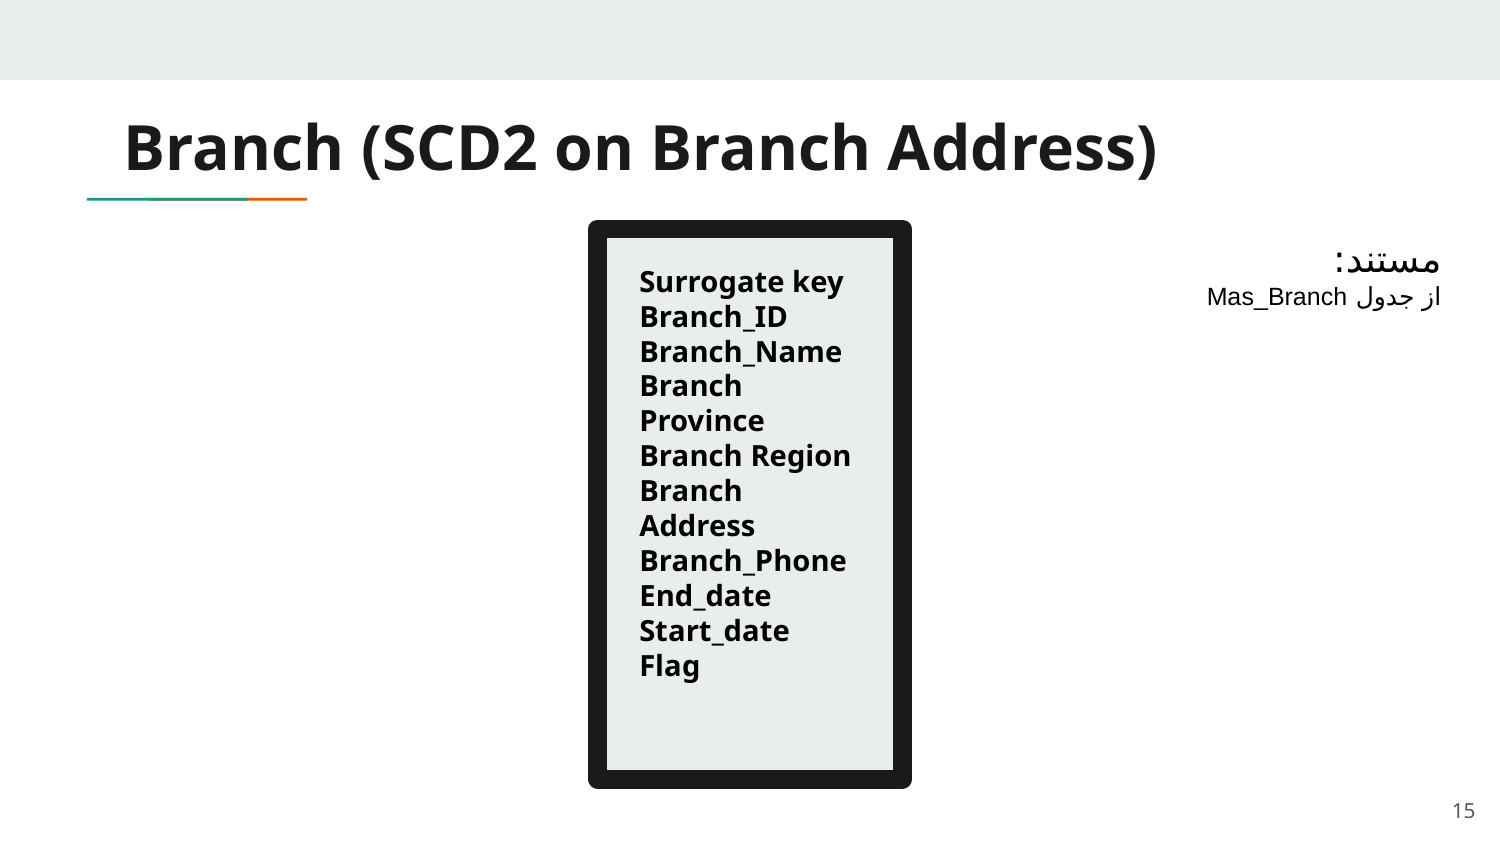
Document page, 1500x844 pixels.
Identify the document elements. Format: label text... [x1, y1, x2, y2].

title Branch (SCD2 on Branch Address) [108, 93, 1307, 182]
slide_number 15 [1400, 779, 1491, 844]
text_box [597, 228, 903, 780]
text_box Surrogate key Branch_ID Branch_Name Branch Province Branch Region Branch Address Branch_Phone End_date Start_date Flag [624, 247, 876, 667]
text_box مستند: از جدول Mas_Branch [1192, 227, 1457, 318]
